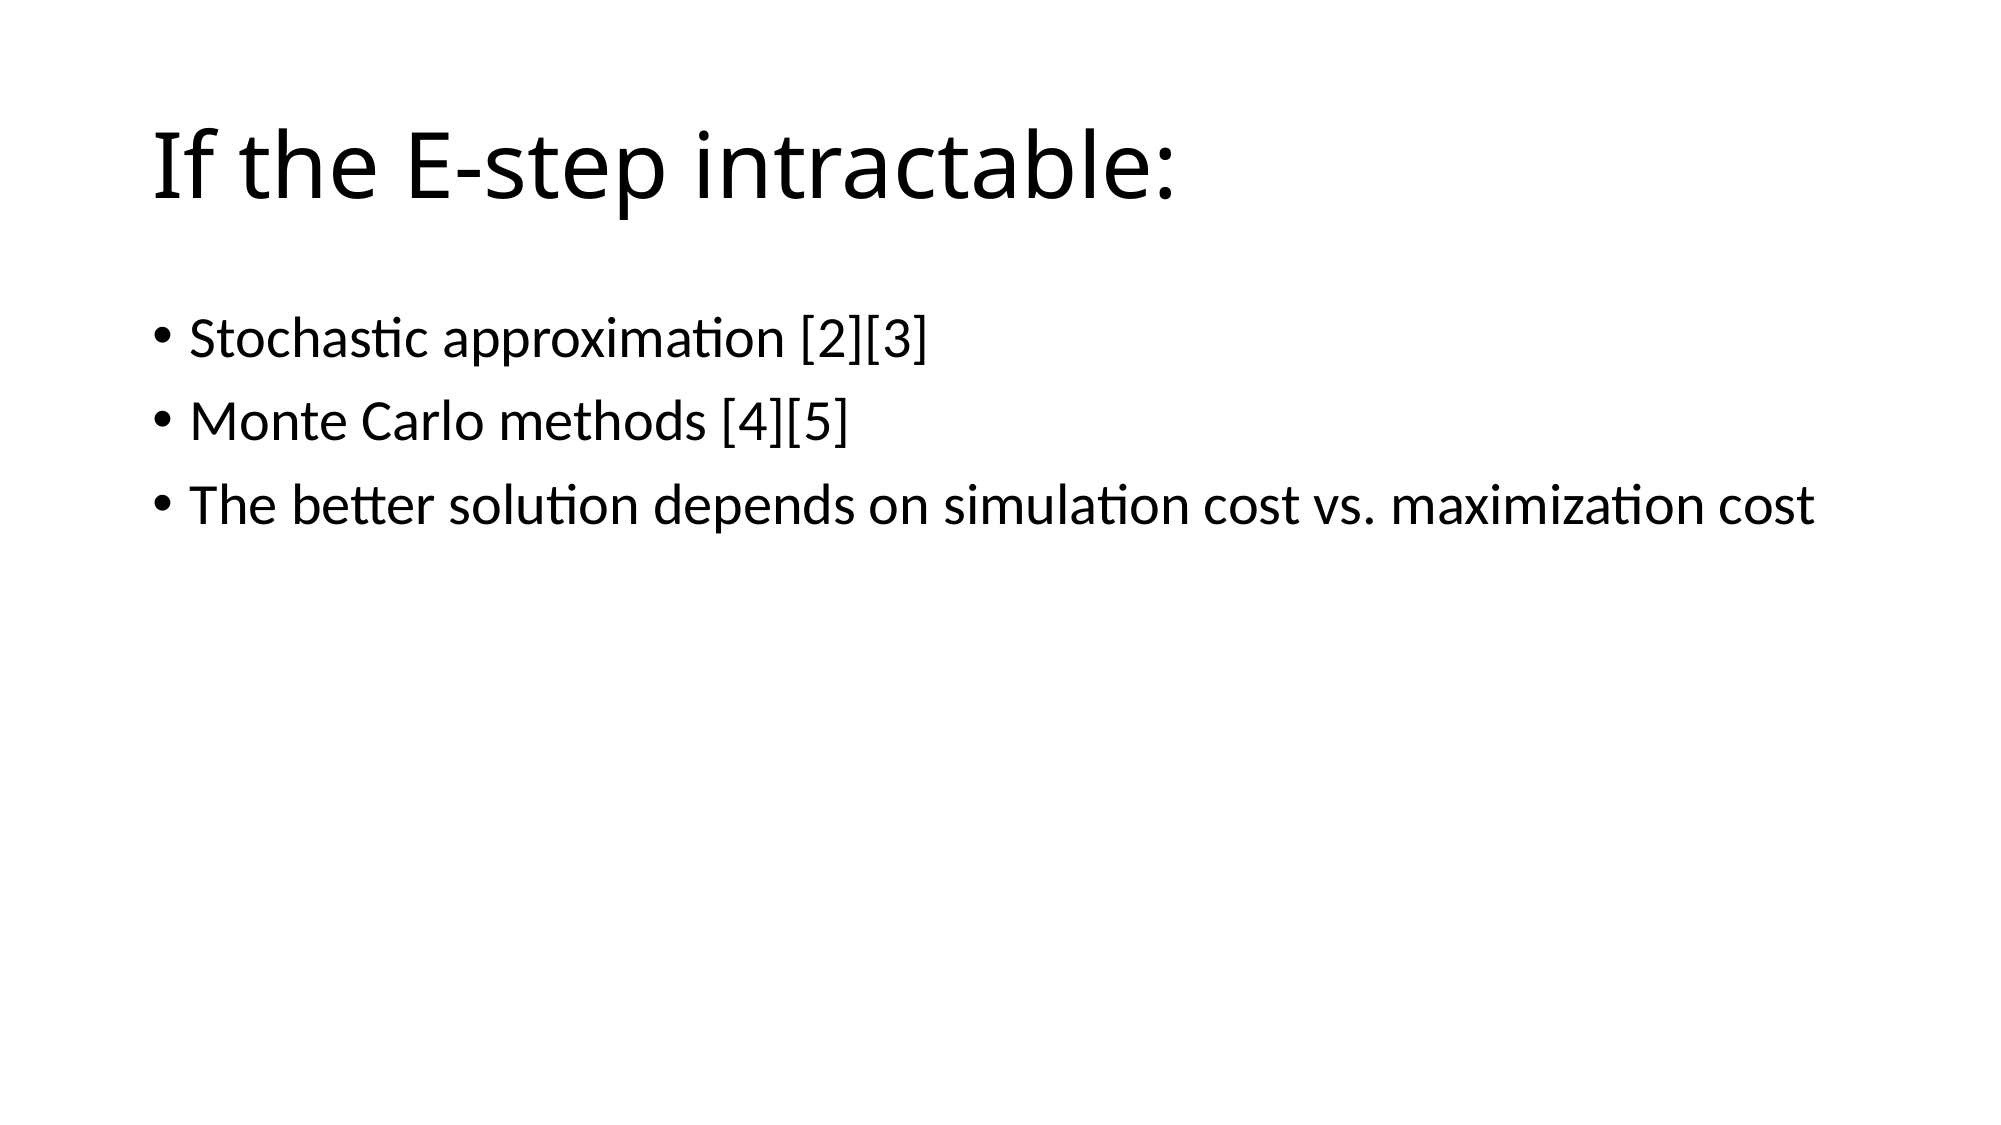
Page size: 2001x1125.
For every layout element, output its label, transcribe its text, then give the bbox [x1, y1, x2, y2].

list Stochastic approximation [2][3] Monte Carlo methods [4][5] The better solution depends on simulation cost vs. maximization cost [137, 299, 1863, 1014]
title If the E-step intractable: [137, 59, 1863, 278]
